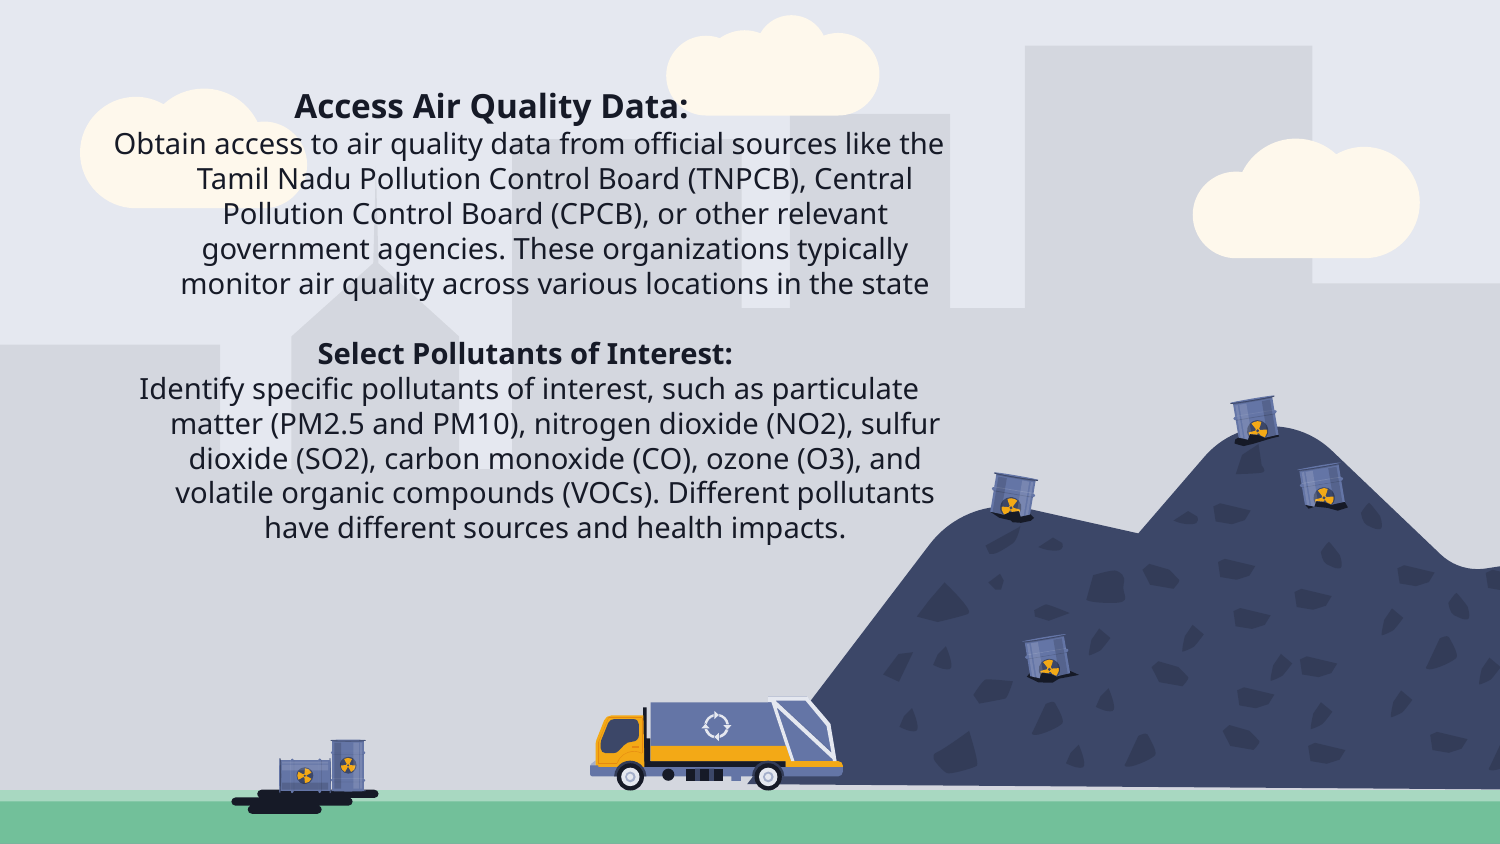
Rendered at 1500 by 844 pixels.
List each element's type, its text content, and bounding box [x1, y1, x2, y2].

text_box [1296, 462, 1349, 511]
text_box [231, 789, 353, 814]
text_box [278, 757, 332, 794]
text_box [989, 472, 1039, 524]
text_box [1021, 633, 1080, 684]
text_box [589, 696, 844, 791]
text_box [1230, 395, 1280, 447]
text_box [330, 739, 366, 792]
subtitle Access Air Quality Data: Obtain access to air quality data from official sources like the Tamil Nadu Pollution Control Board (TNPCB), Central Pollution Control Board (CPCB), or other relevant government agencies. These organizations typically monitor air quality across various locations in the state Select Pollutants of Interest: Identify specific pollutants of interest, such as particulate matter (PM2.5 and PM10), nitrogen dioxide (NO2), sulfur dioxide (SO2), carbon monoxide (CO), ozone (O3), and volatile organic compounds (VOCs). Different pollutants have different sources and health impacts. [0, 70, 961, 657]
text_box [666, 15, 880, 70]
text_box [746, 425, 1500, 791]
text_box [367, 789, 379, 798]
text_box [1192, 138, 1420, 259]
